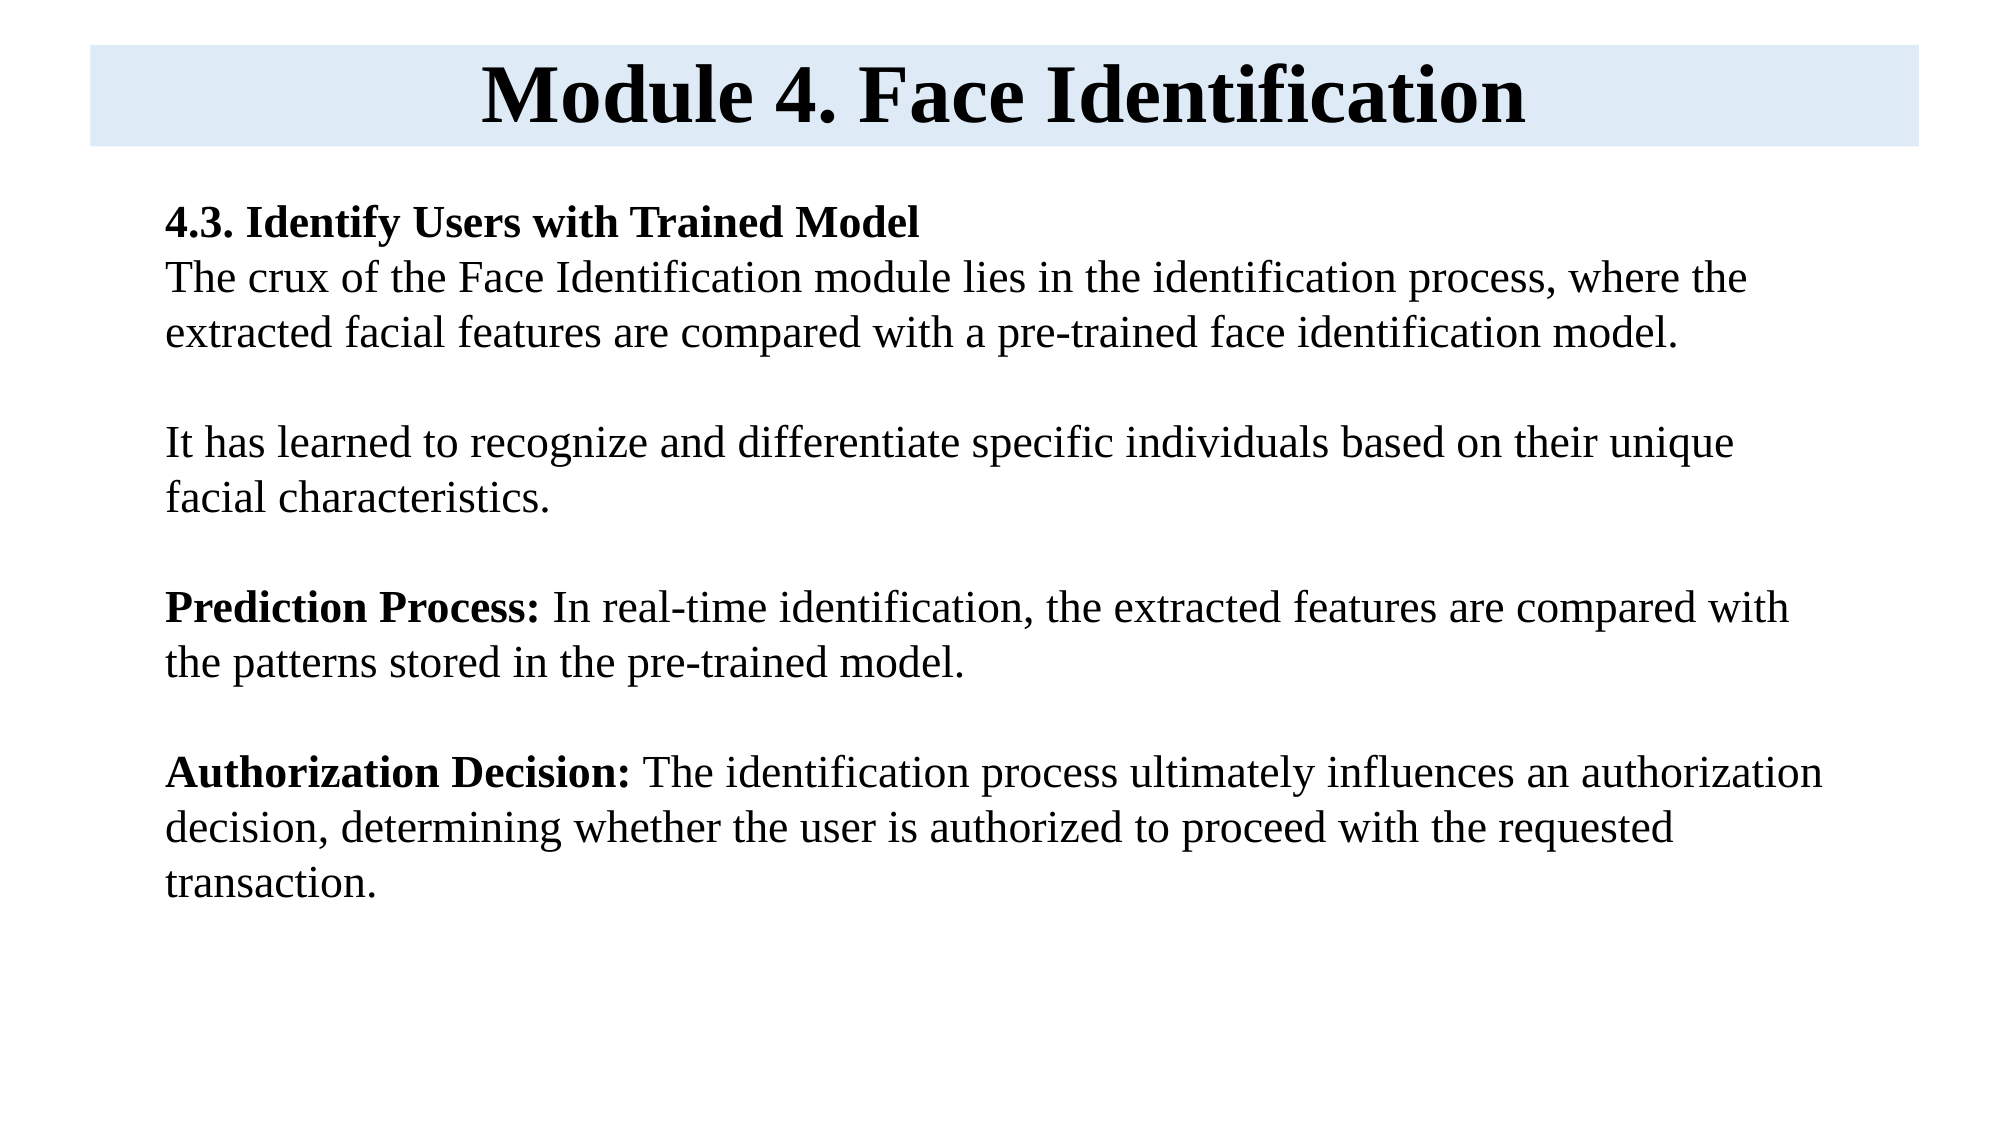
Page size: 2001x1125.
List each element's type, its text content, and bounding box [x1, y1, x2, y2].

title Module 4. Face Identification [90, 44, 1919, 147]
text_box 4.3. Identify Users with Trained Model The crux of the Face Identification module lies in the identification process, where the extracted facial features are compared with a pre-trained face identification model. It has learned to recognize and differentiate specific individuals based on their unique facial characteristics. Prediction Process: In real-time identification, the extracted features are compared with the patterns stored in the pre-trained model. Authorization Decision: The identification process ultimately influences an authorization decision, determining whether the user is authorized to proceed with the requested transaction. [150, 184, 1859, 915]
